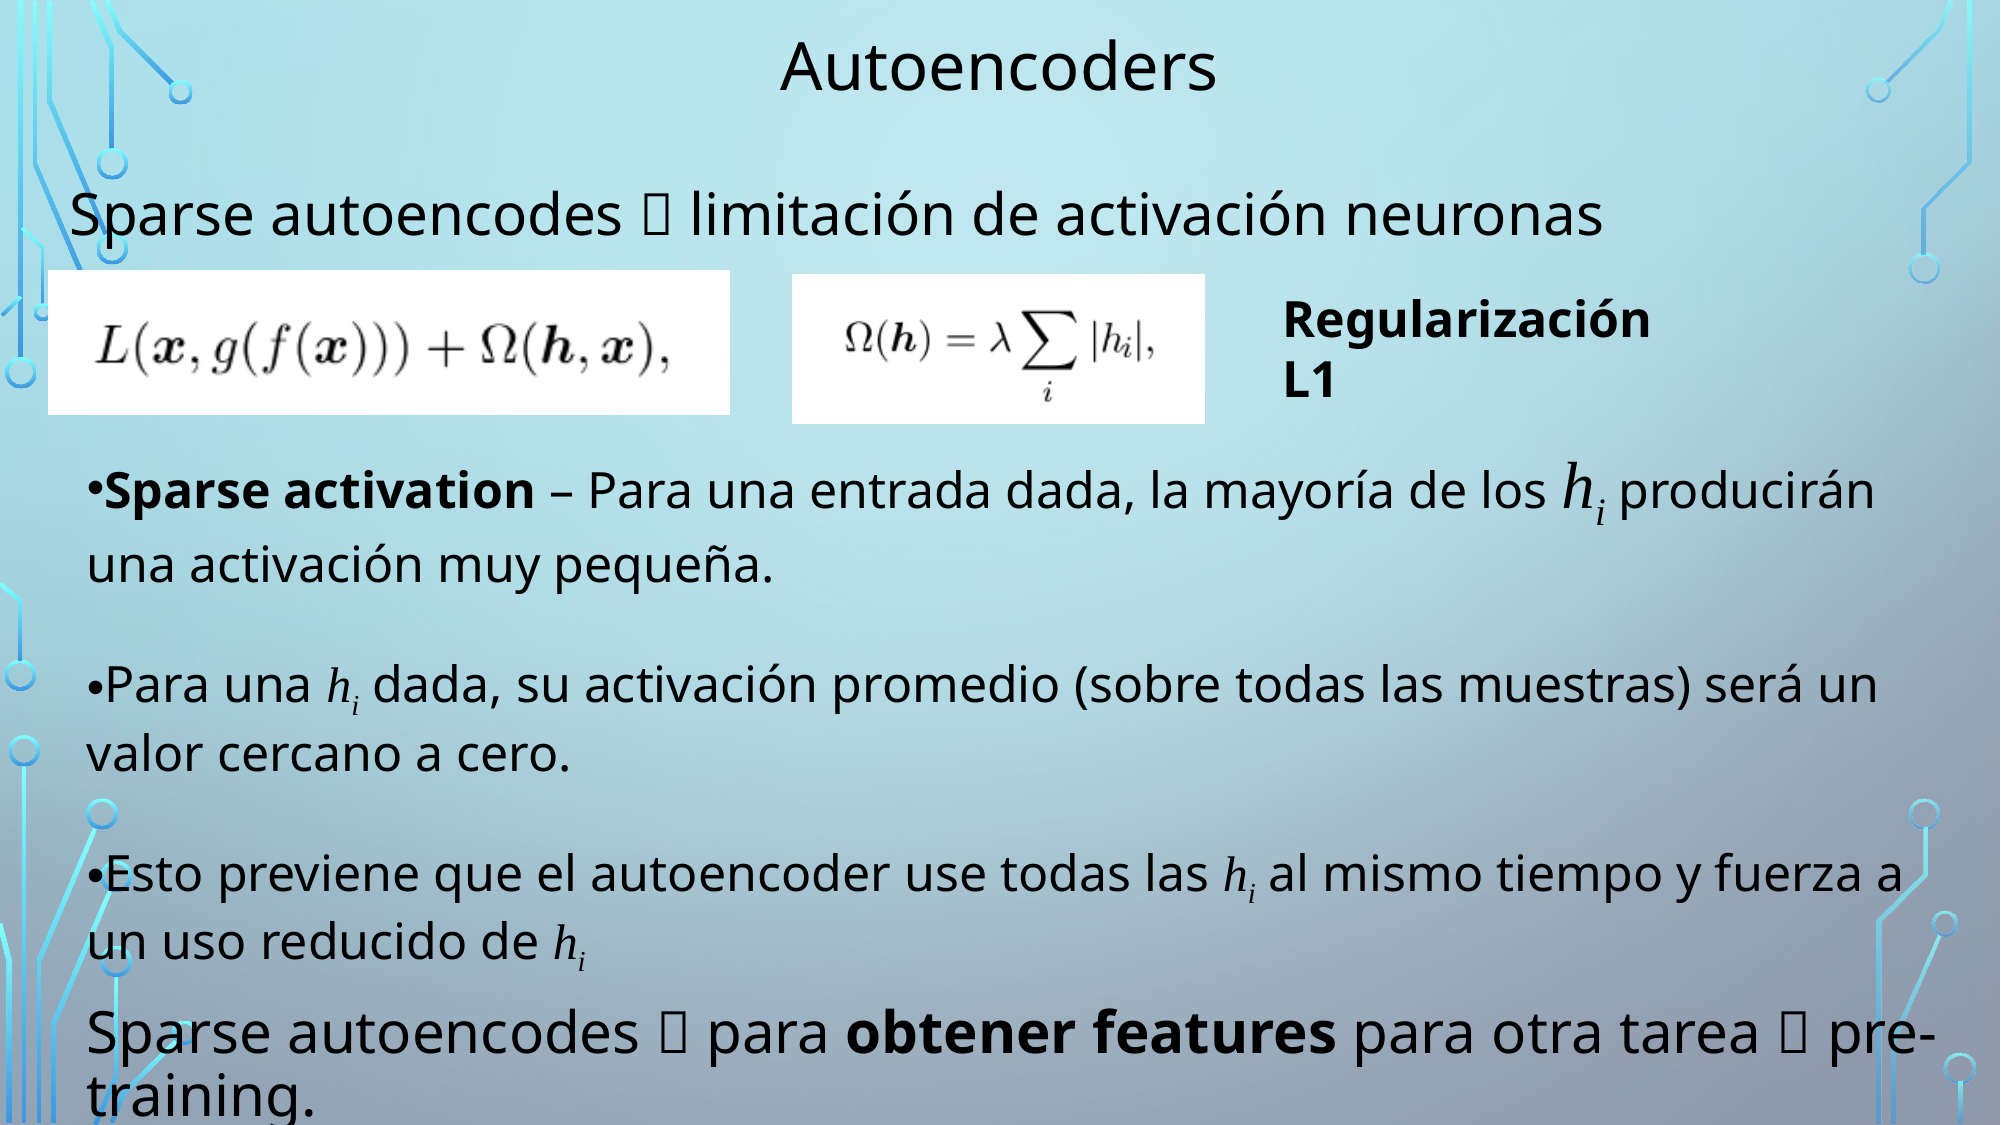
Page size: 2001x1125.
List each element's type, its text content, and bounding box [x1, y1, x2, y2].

text_box Regularización L1 [1267, 280, 1735, 416]
text_box Autoencoders [0, 0, 2000, 178]
picture [48, 270, 730, 415]
text_box Sparse autoencodes  limitación de activación neuronas [54, 178, 1945, 275]
picture [792, 274, 1206, 424]
text_box Sparse activation – Para una entrada dada, la mayoría de los hi producirán una activación muy pequeña. Para una hi dada, su activación promedio (sobre todas las muestras) será un valor cercano a cero. Esto previene que el autoencoder use todas las hi al mismo tiempo y fuerza a un uso reducido de hi [71, 434, 1962, 985]
text_box Sparse autoencodes  para obtener features para otra tarea  pre-training. [71, 995, 1962, 1093]
